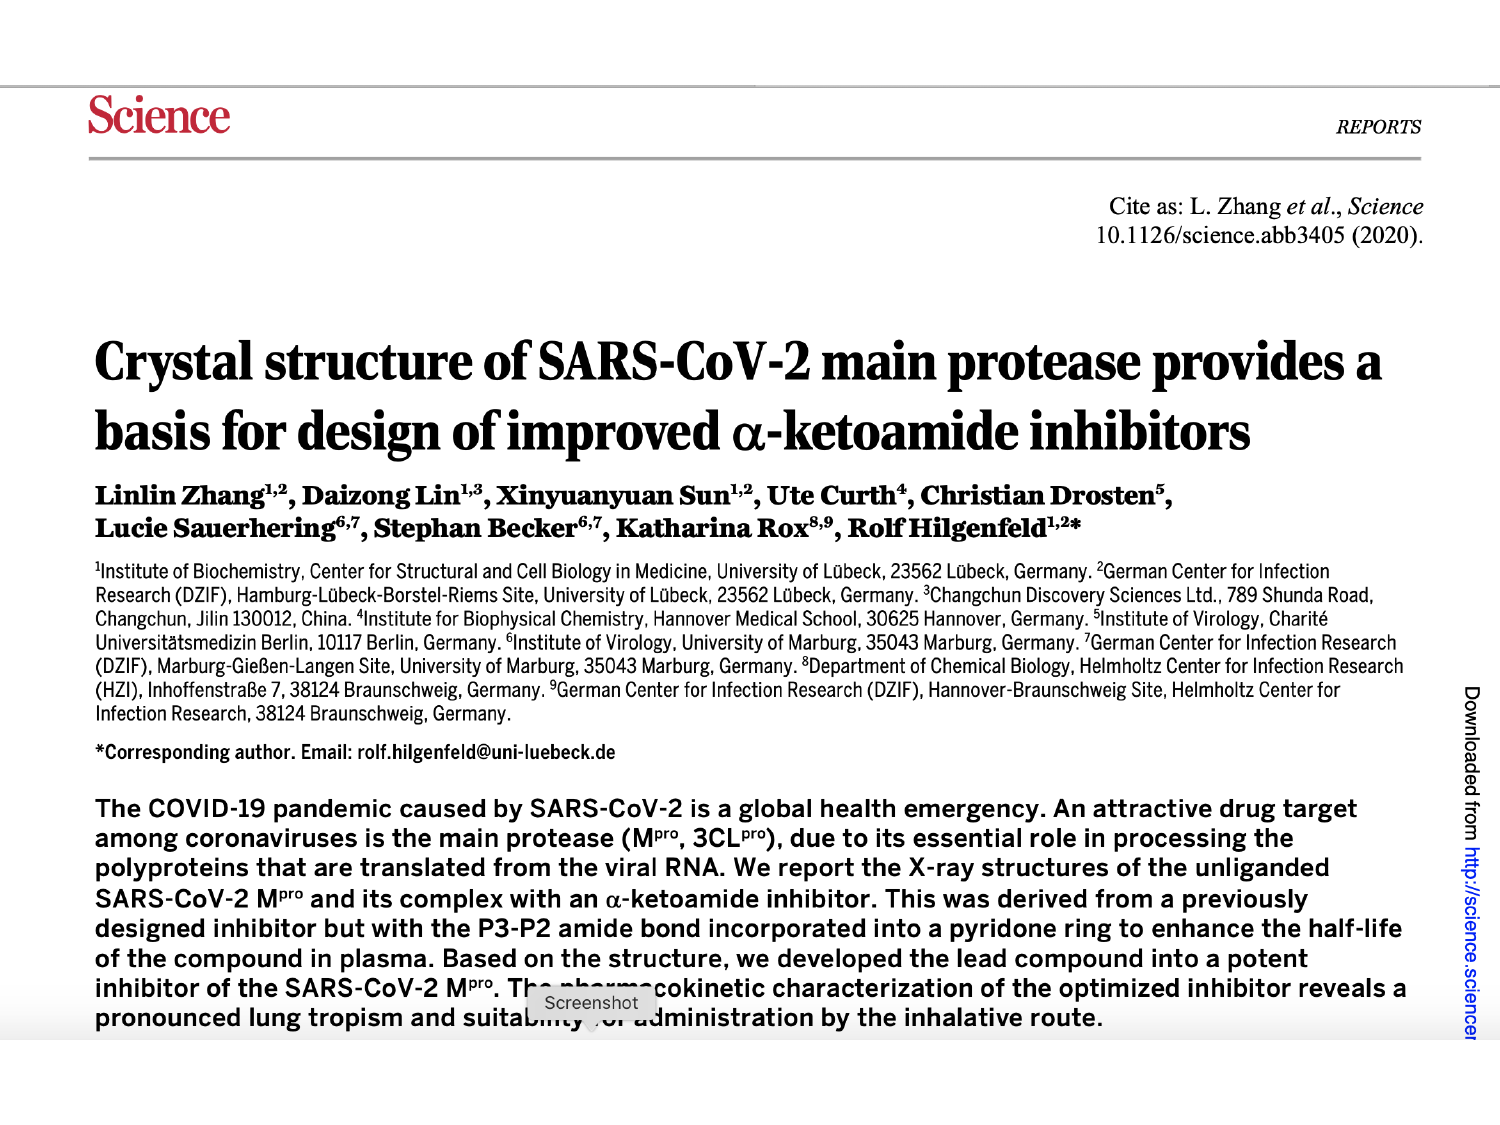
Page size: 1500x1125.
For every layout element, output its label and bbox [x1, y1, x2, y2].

picture [0, 85, 1500, 1040]
